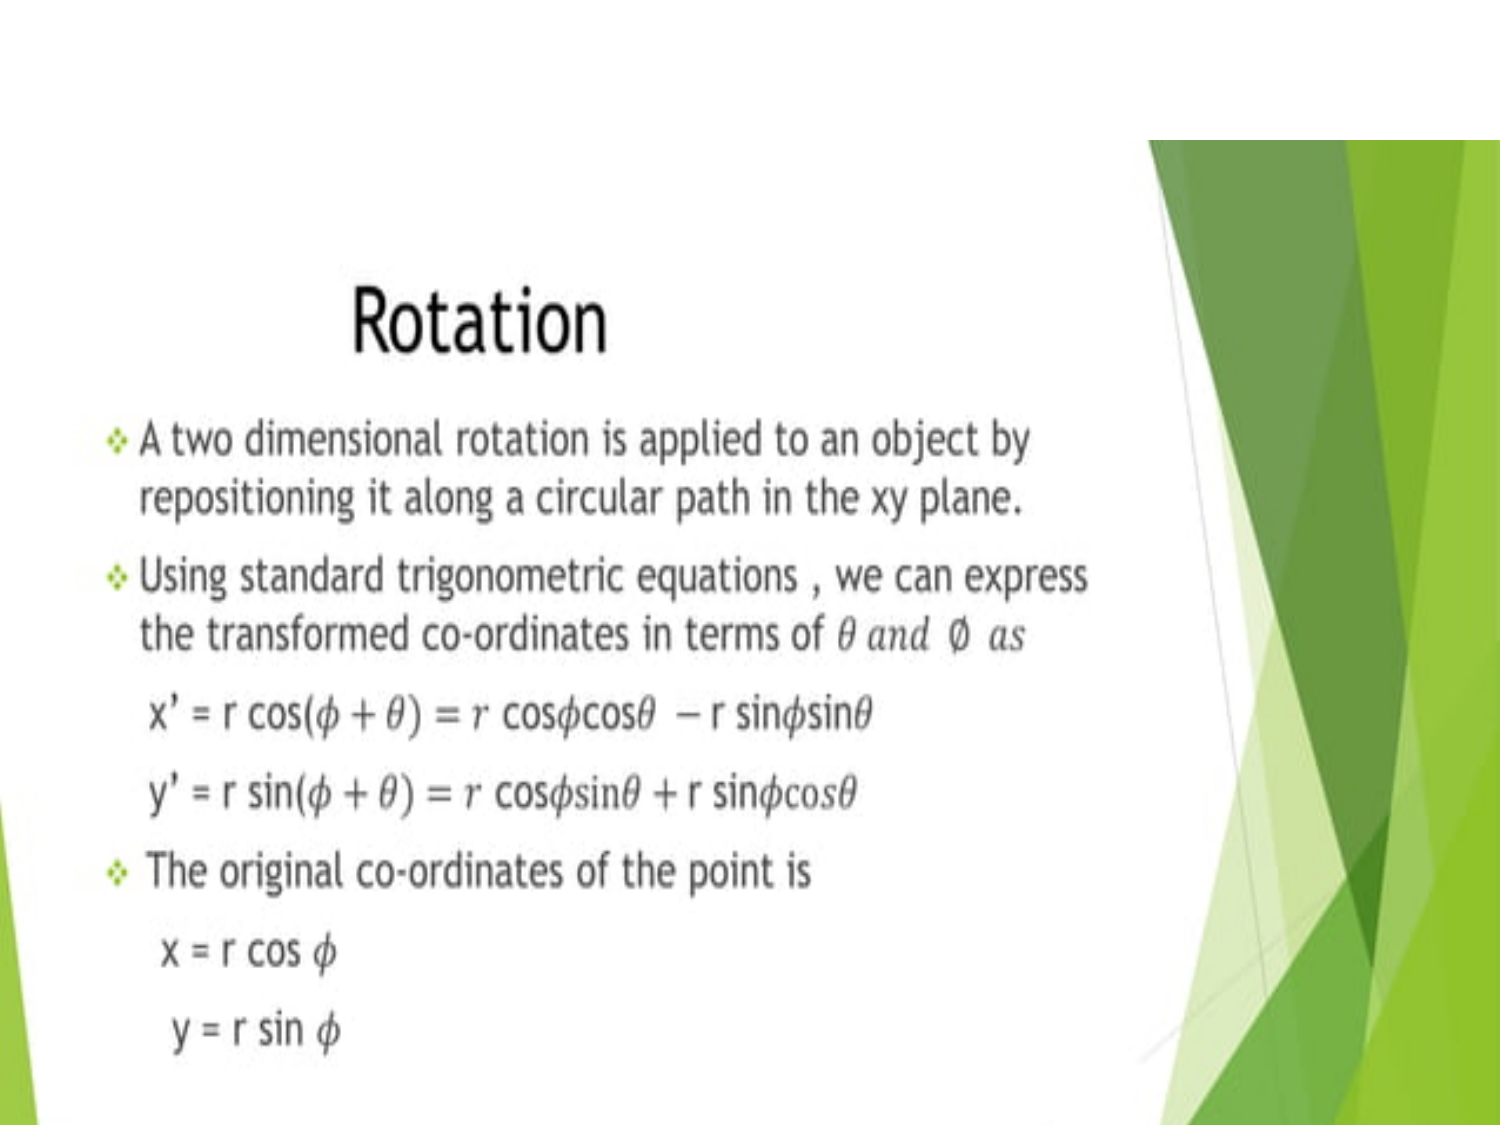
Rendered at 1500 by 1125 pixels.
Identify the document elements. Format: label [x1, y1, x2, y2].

picture [0, 139, 1500, 1125]
